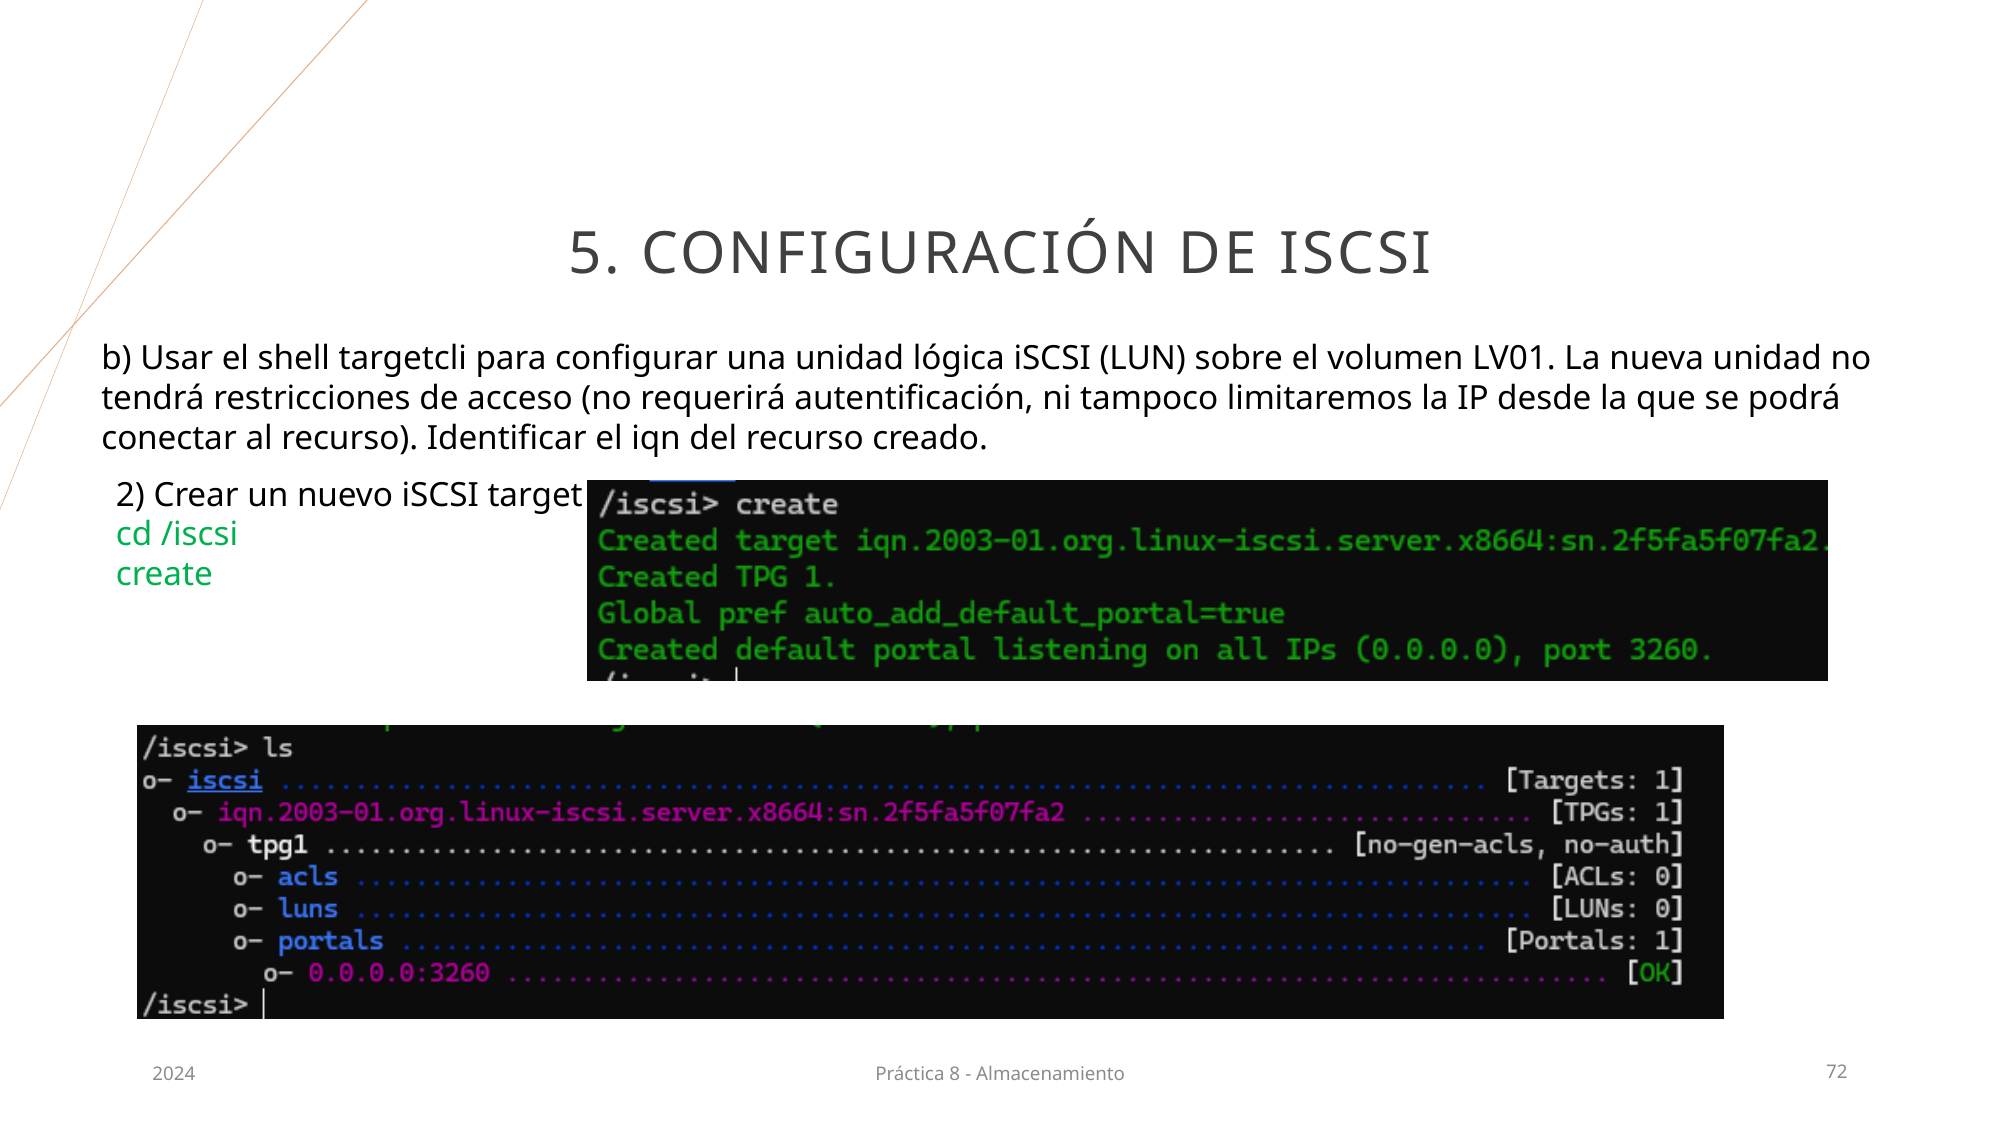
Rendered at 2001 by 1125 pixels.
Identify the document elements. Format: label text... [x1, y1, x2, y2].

picture [587, 480, 1828, 681]
footer Práctica 8 - Almacenamiento [662, 1042, 1338, 1103]
picture [137, 725, 1724, 1019]
text_box b) Usar el shell targetcli para configurar una unidad lógica iSCSI (LUN) sobre el volumen LV01. La nueva unidad no tendrá restricciones de acceso (no requerirá autentificación, ni tampoco limitaremos la IP desde la que se podrá conectar al recurso). Identificar el iqn del recurso creado. [86, 328, 1949, 464]
slide_number 2024 [137, 1042, 588, 1103]
slide_number 72 [1412, 1042, 1863, 1103]
title 5. Configuración de iSCSI [309, 146, 1691, 328]
text_box 2) Crear un nuevo iSCSI target cd /iscsi create [100, 465, 1574, 600]
